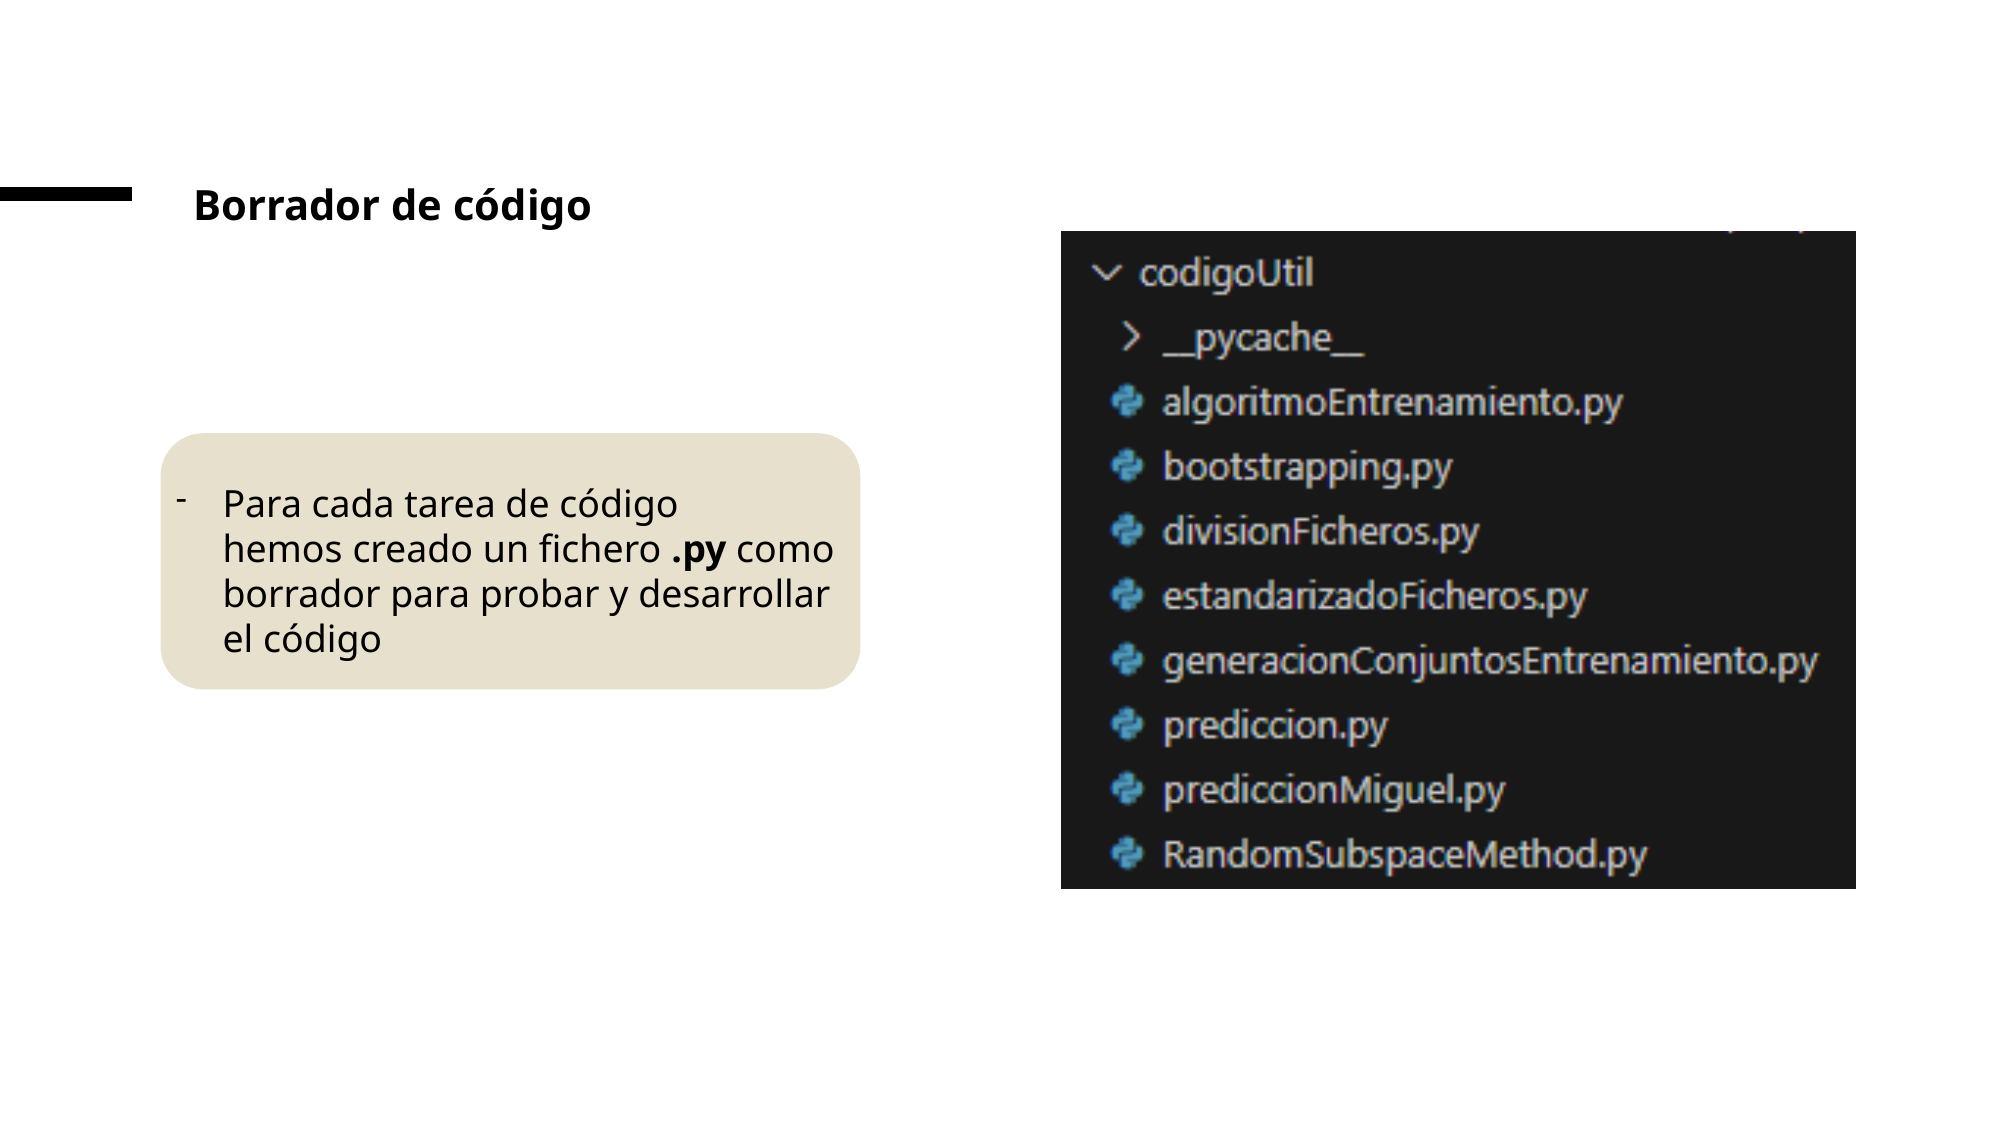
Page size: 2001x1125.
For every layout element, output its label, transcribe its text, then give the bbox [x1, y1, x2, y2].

text_box [159, 432, 862, 654]
text_box [165, 668, 856, 691]
text_box Para cada tarea de código hemos creado un fichero .py como borrador para probar y desarrollar el código [160, 472, 872, 668]
picture [1061, 231, 1856, 889]
title Borrador de código [178, 178, 1807, 392]
